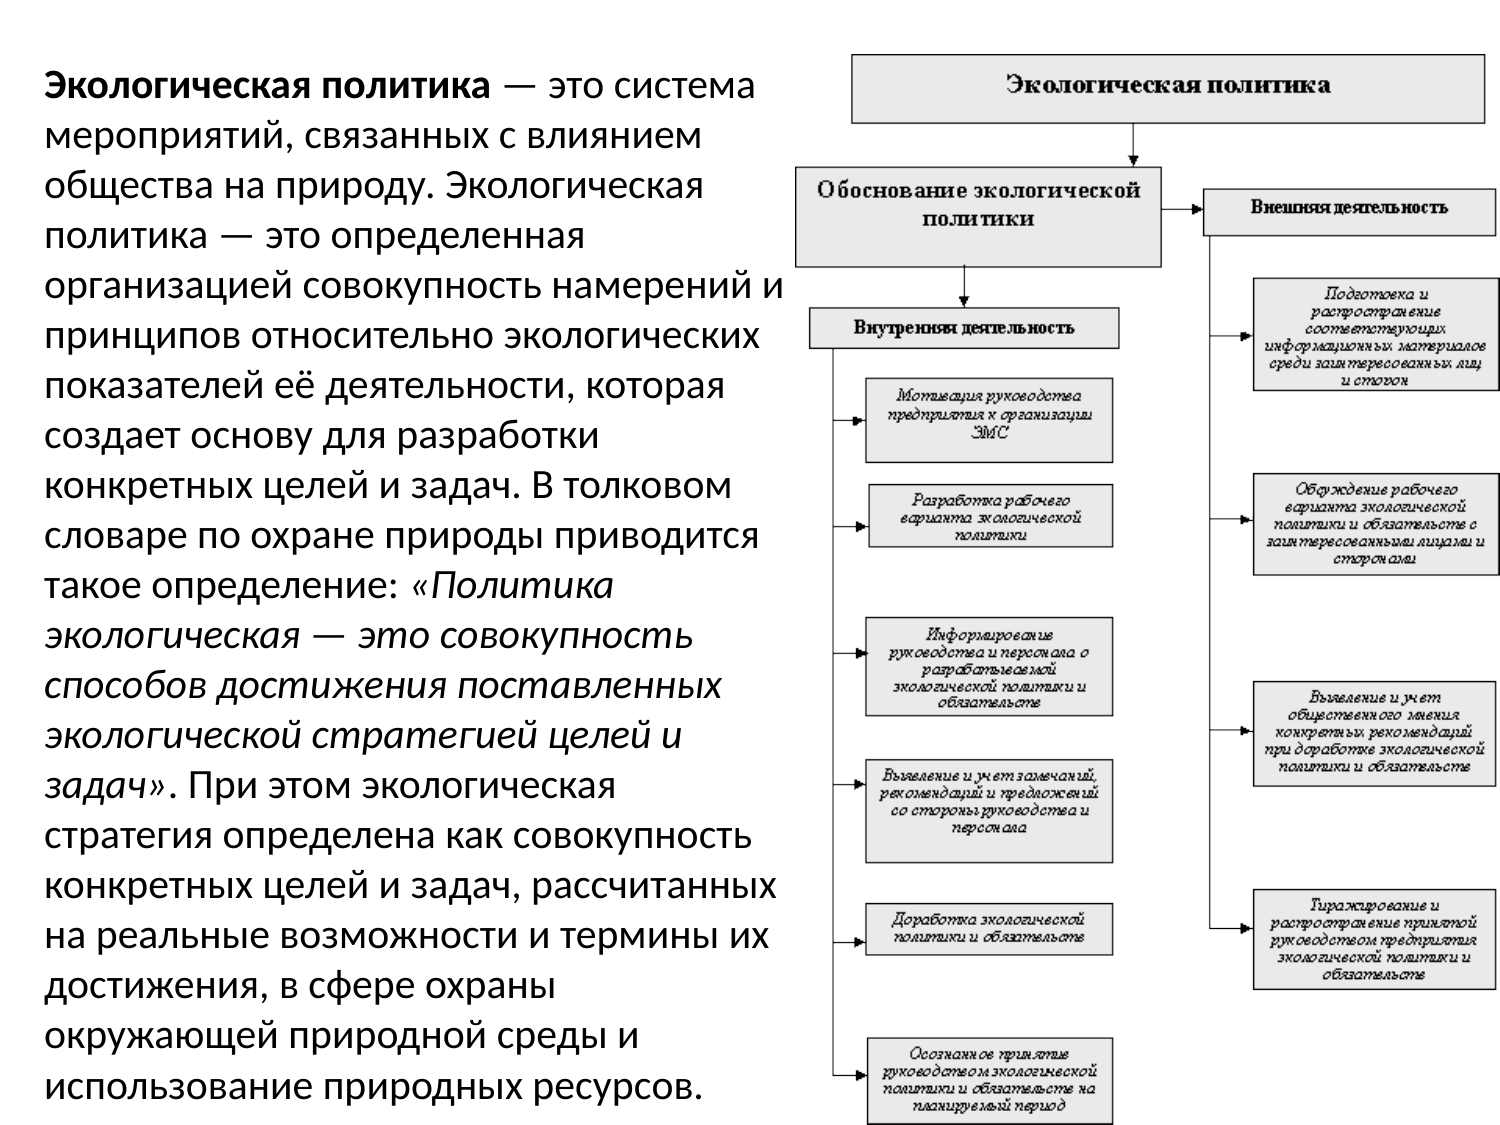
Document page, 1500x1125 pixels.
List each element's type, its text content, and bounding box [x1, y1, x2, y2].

picture [795, 54, 1500, 1125]
text_box Экологическая политика — это система мероприятий, связанных с влиянием общества на природу. Экологическая политика — это определенная организацией совокупность намерений и принципов относительно экологических показателей её деятельности, которая создает основу для разработки конкретных целей и задач. В толковом словаре по охране природы приводится такое определение: «Политика экологическая — это совокупность способов достижения поставленных экологической стратегией целей и задач». При этом экологическая стратегия определена как совокупность конкретных целей и задач, рассчитанных на реальные возможности и термины их достижения, в сфере охраны окружающей природной среды и использование природных ресурсов. [29, 49, 803, 1115]
